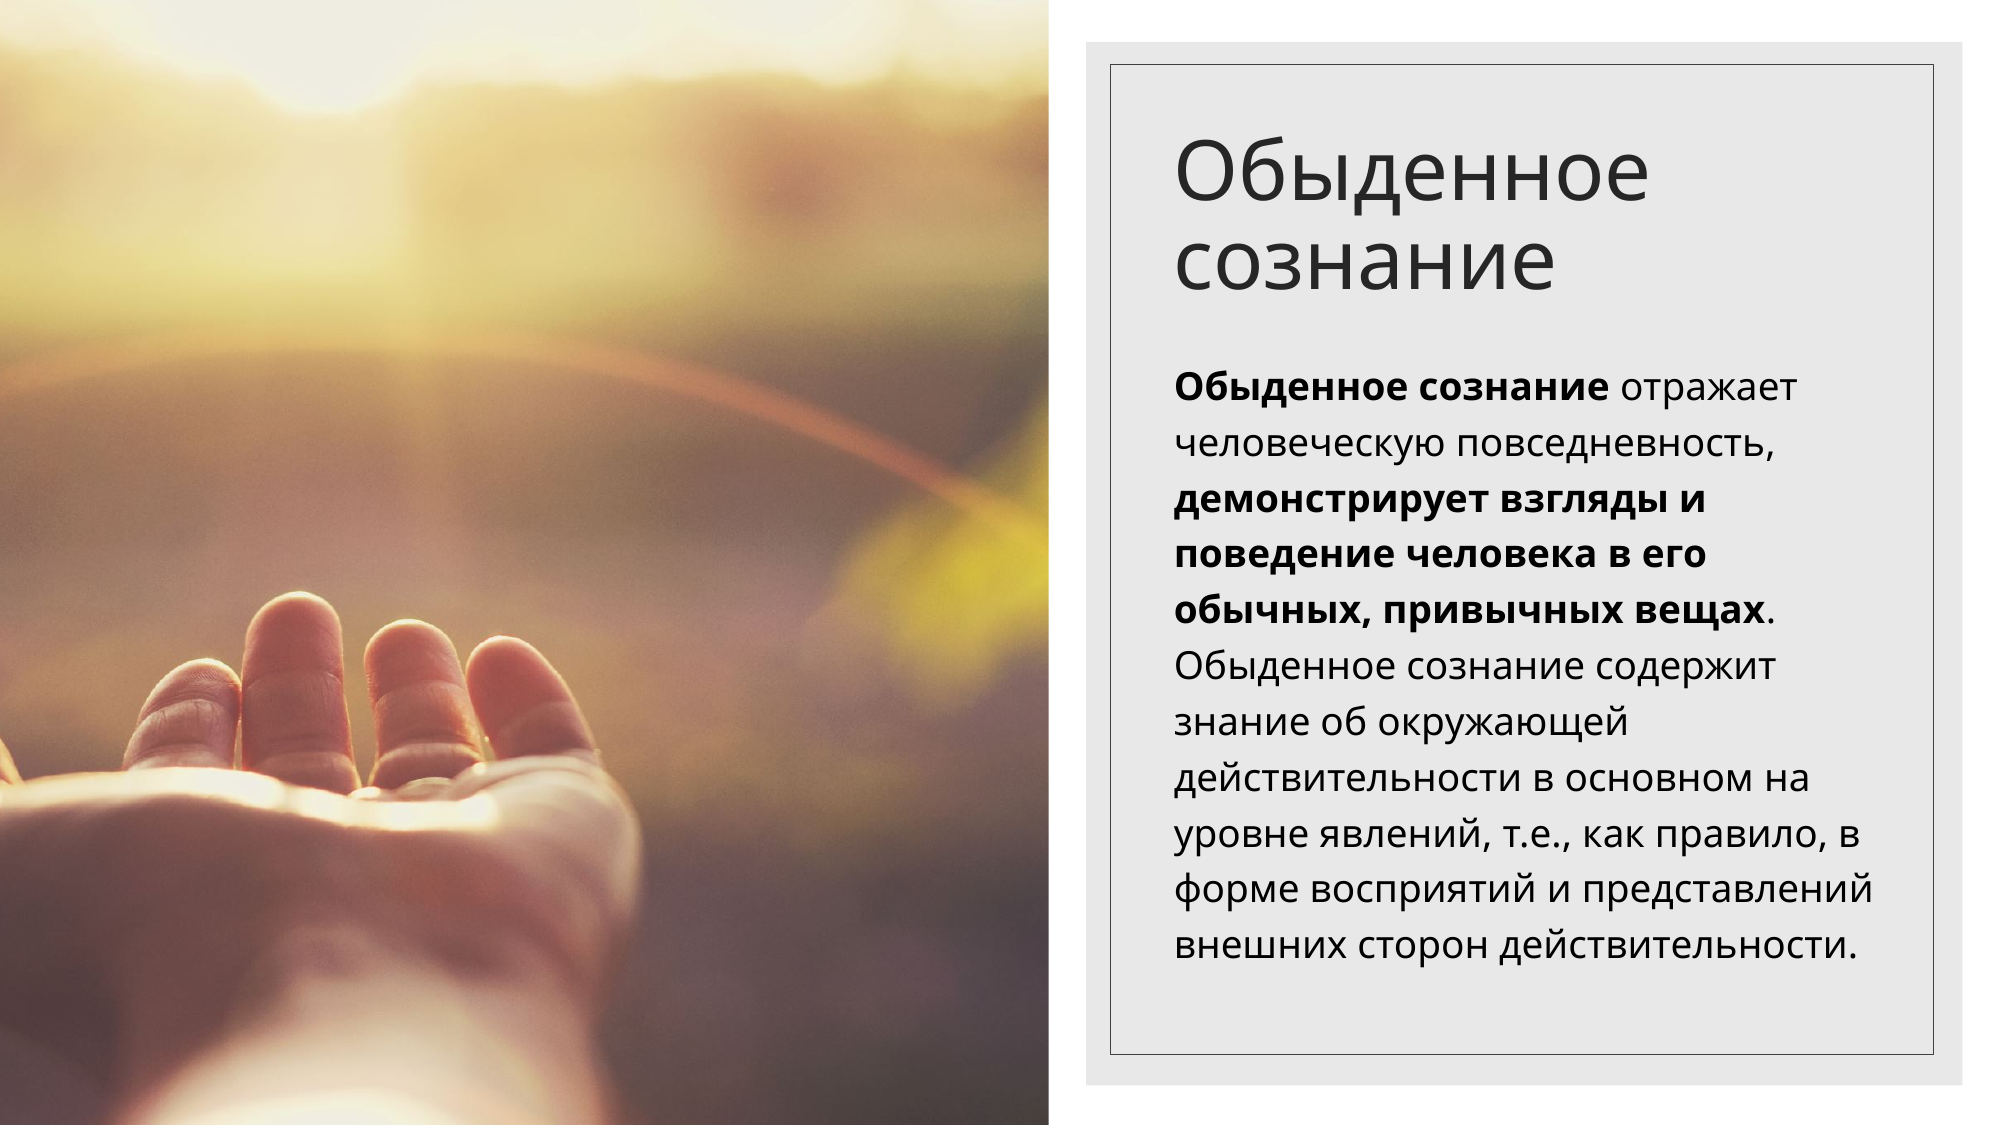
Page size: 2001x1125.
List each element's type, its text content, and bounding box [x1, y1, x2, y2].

title Обыденное сознание [1158, 105, 1893, 331]
text_box [1109, 64, 1935, 1056]
list Обыденное сознание отражает человеческую повседневность, демонстрирует взгляды и поведение человека в его обычных, привычных вещах. Обыденное сознание содержит знание об окружающей действительности в основном на уровне явлений, т.е., как правило, в форме восприятий и представлений внешних сторон действительности. [1158, 345, 1893, 990]
picture [0, 0, 1049, 1125]
text_box [1085, 41, 1963, 1086]
text_box [1054, 0, 2000, 1125]
